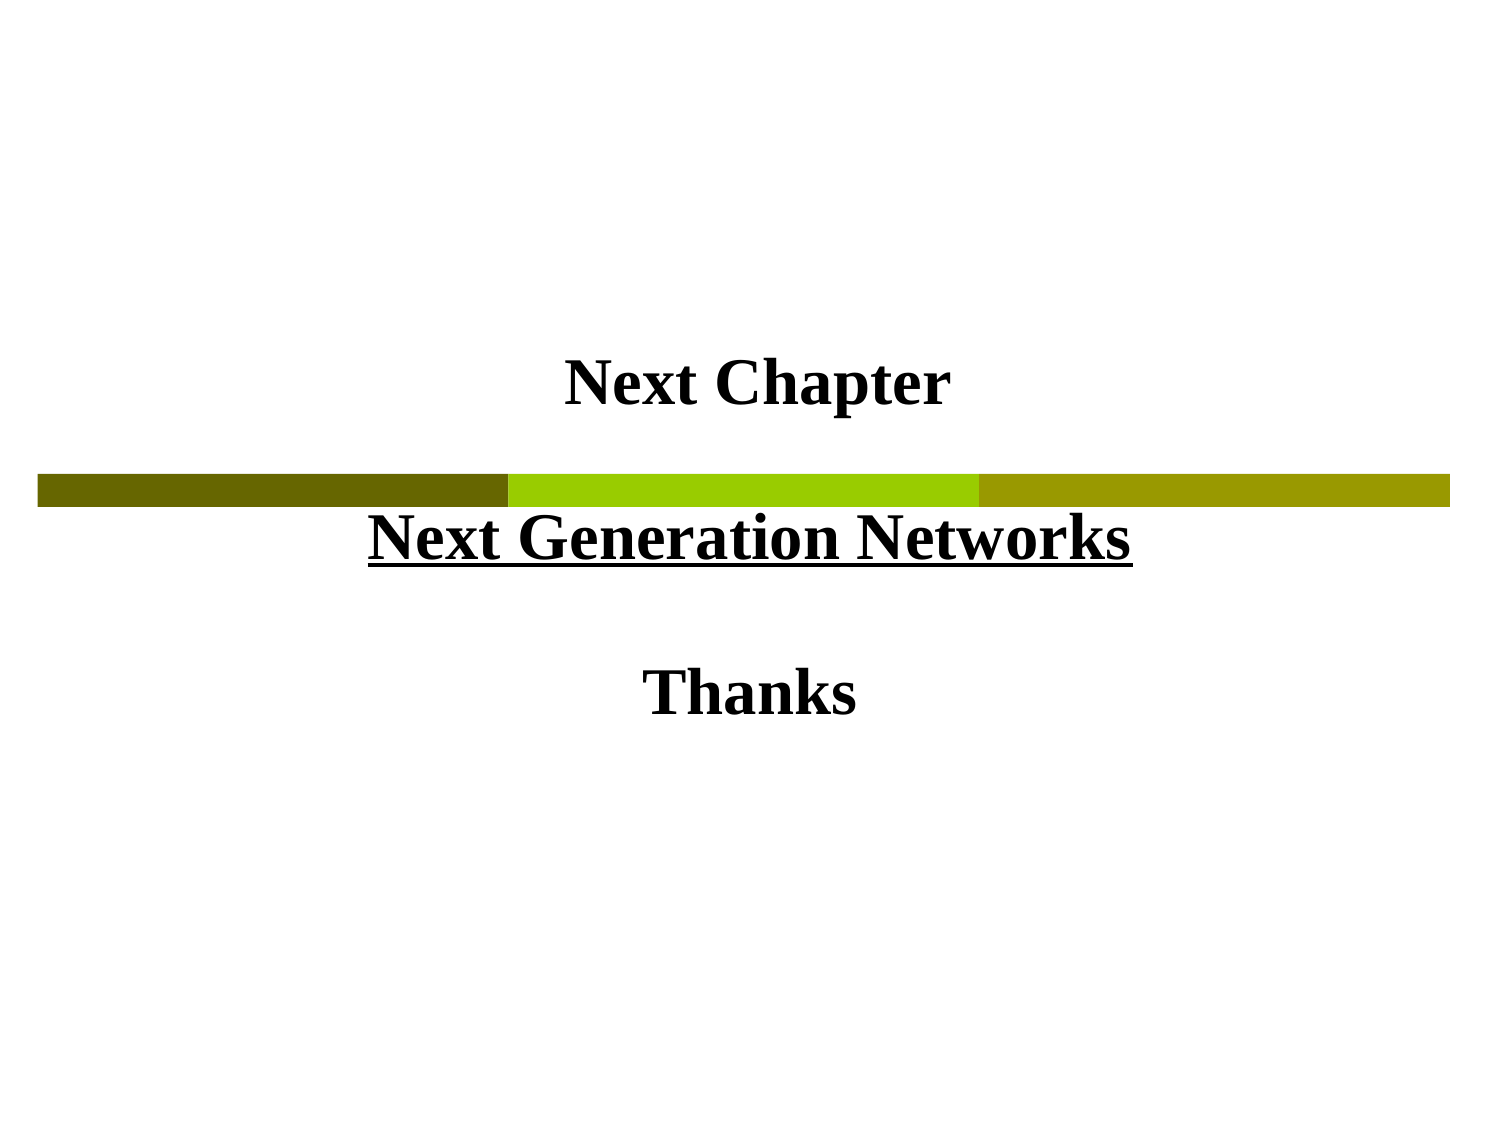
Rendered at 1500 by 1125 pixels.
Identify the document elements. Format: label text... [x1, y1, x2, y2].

text_box Thanks [0, 640, 1500, 795]
text_box Next Generation Networks [0, 485, 1500, 580]
text_box Next Chapter [0, 330, 1500, 485]
